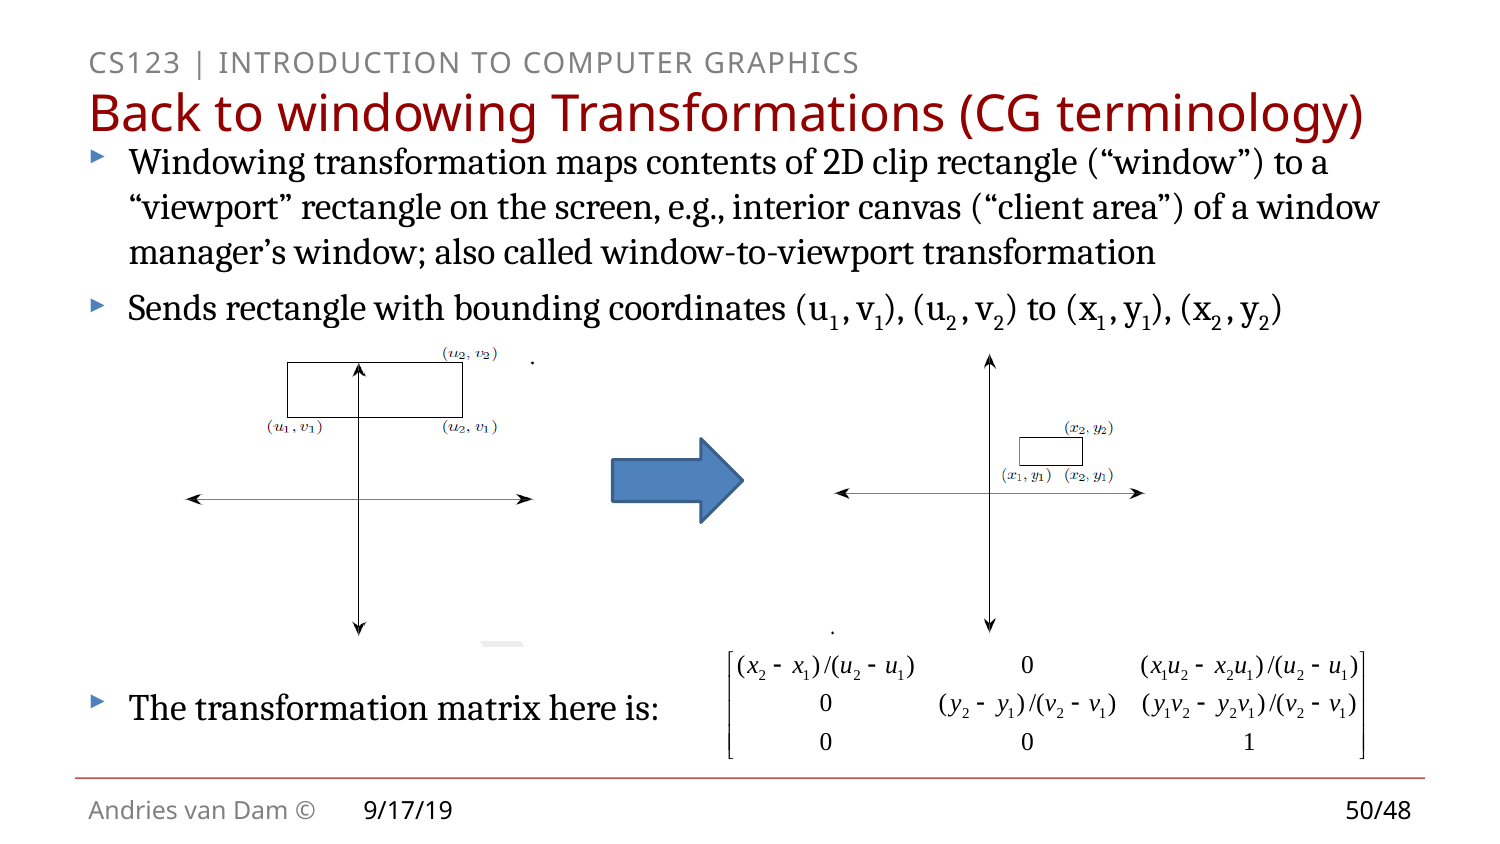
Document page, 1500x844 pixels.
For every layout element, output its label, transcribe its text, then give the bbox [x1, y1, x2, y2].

text_box [610, 437, 744, 524]
title Back to windowing Transformations (CG terminology) [75, 73, 1425, 149]
picture [154, 327, 542, 647]
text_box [722, 645, 1374, 766]
text_box Windowing transformation maps contents of 2D clip rectangle (“window”) to a “viewport” rectangle on the screen, e.g., interior canvas (“client area”) of a window manager’s window; also called window-to-viewport transformation Sends rectangle with bounding coordinates (u1 , v1), (u2 , v2) to (x1 , y1), (x2 , y2) The transformation matrix here is: [74, 130, 1500, 797]
footer 9/17/19 [350, 787, 1213, 827]
picture [797, 348, 1190, 640]
slide_number 50/48 [1224, 787, 1425, 827]
